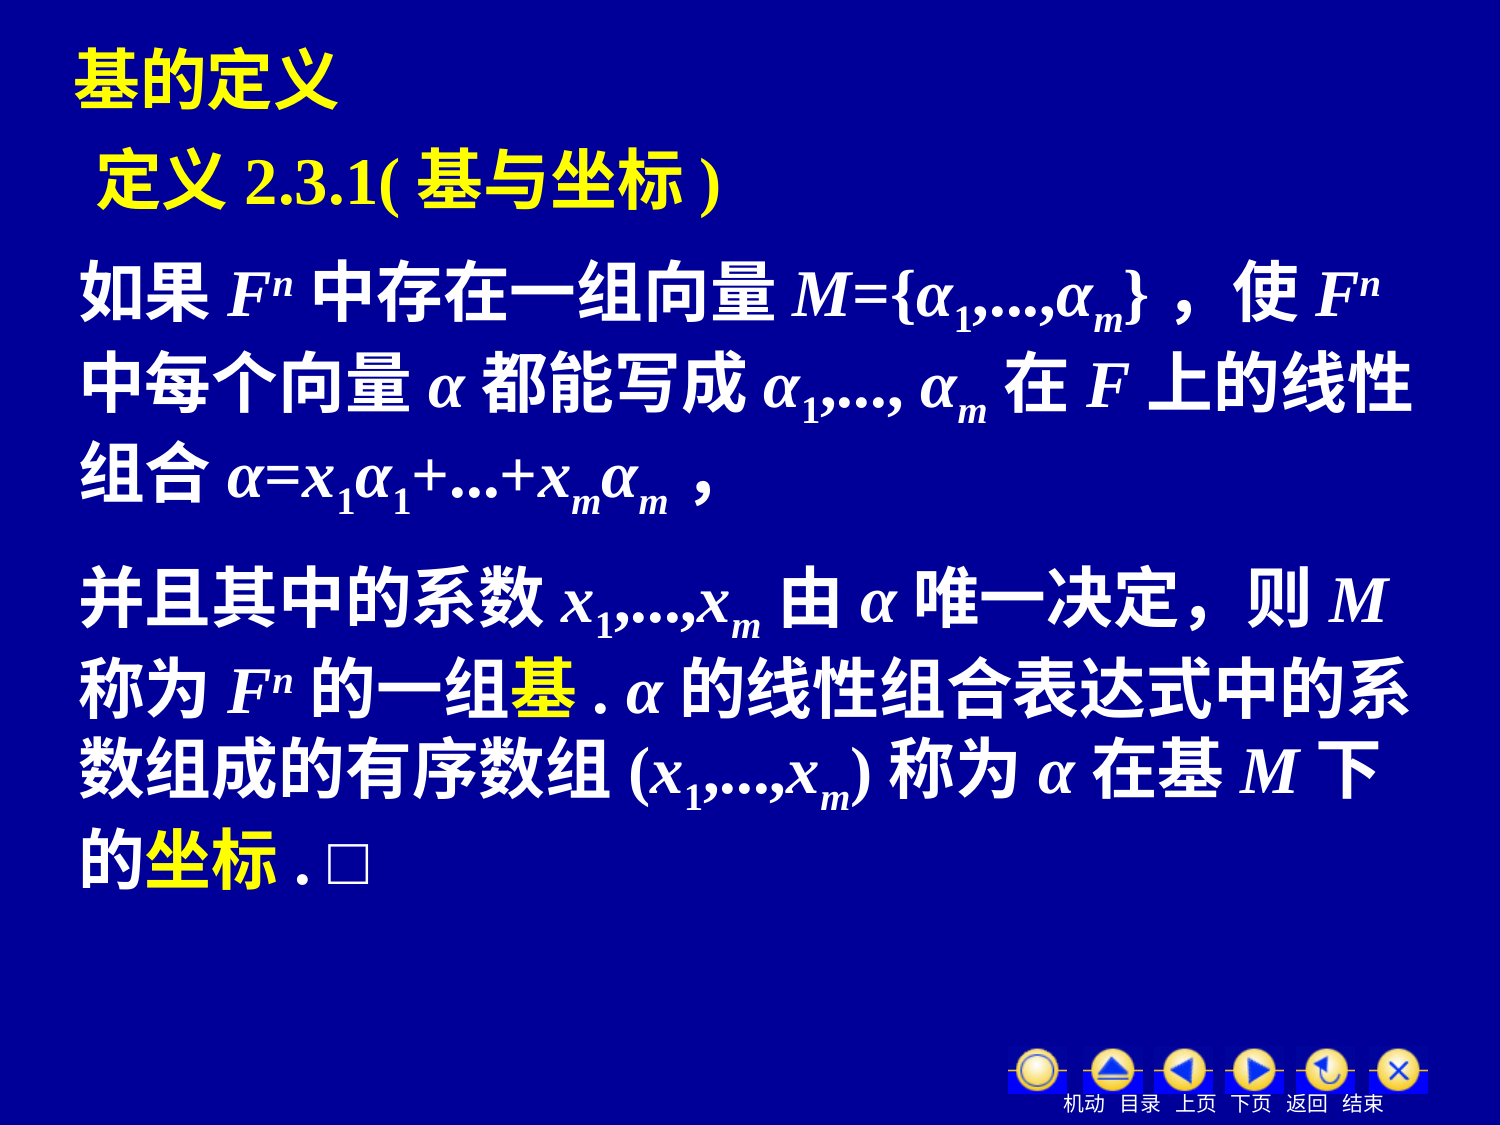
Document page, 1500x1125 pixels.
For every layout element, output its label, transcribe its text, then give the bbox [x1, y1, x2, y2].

picture [1296, 1046, 1355, 1094]
picture [1154, 1046, 1213, 1094]
text_box 基的定义 [58, 30, 694, 126]
picture [1083, 1046, 1143, 1094]
picture [1369, 1046, 1428, 1094]
text_box 如果Fn中存在一组向量M={α1,...,αm}，使Fn中每个向量α都能写成α1,..., αm在F上的线性组合α=x1α1+...+xmαm， 并且其中的系数x1,...,xm由α唯一决定，则M称为Fn的一组基. α的线性组合表达式中的系数组成的有序数组(x1,...,xm)称为α在基M下的坐标. □ [63, 241, 1431, 905]
text_box 定义2.3.1(基与坐标) [80, 130, 1457, 226]
picture [1008, 1046, 1067, 1094]
picture [1225, 1046, 1284, 1094]
